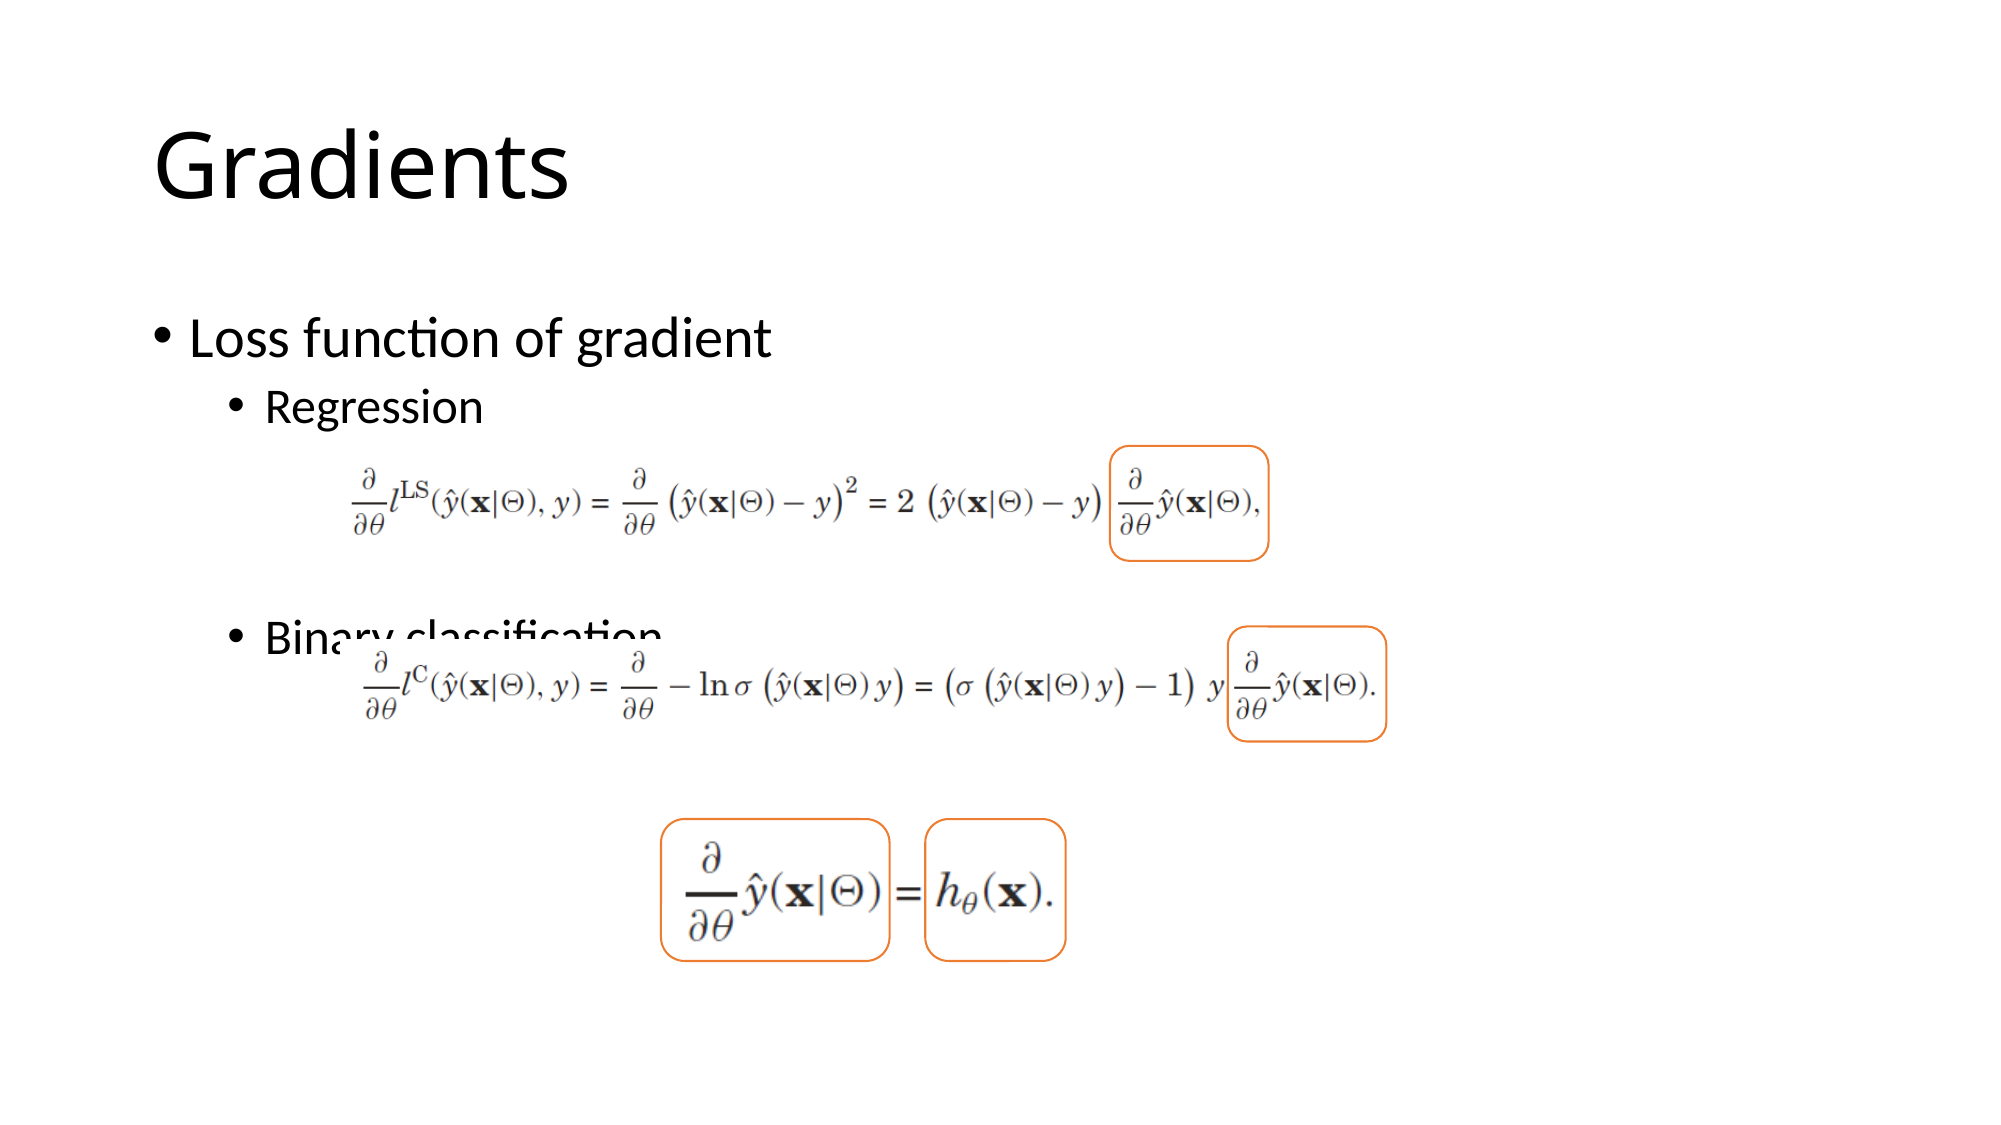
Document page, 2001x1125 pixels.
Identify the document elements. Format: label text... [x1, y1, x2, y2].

list Loss function of gradient Regression Binary classification [137, 299, 1863, 784]
picture [661, 818, 1066, 962]
text_box [1110, 550, 1268, 562]
picture [340, 445, 1269, 550]
text_box [1228, 729, 1387, 743]
picture [340, 639, 1387, 729]
title Gradients [137, 59, 1863, 278]
text_box [1228, 625, 1387, 639]
